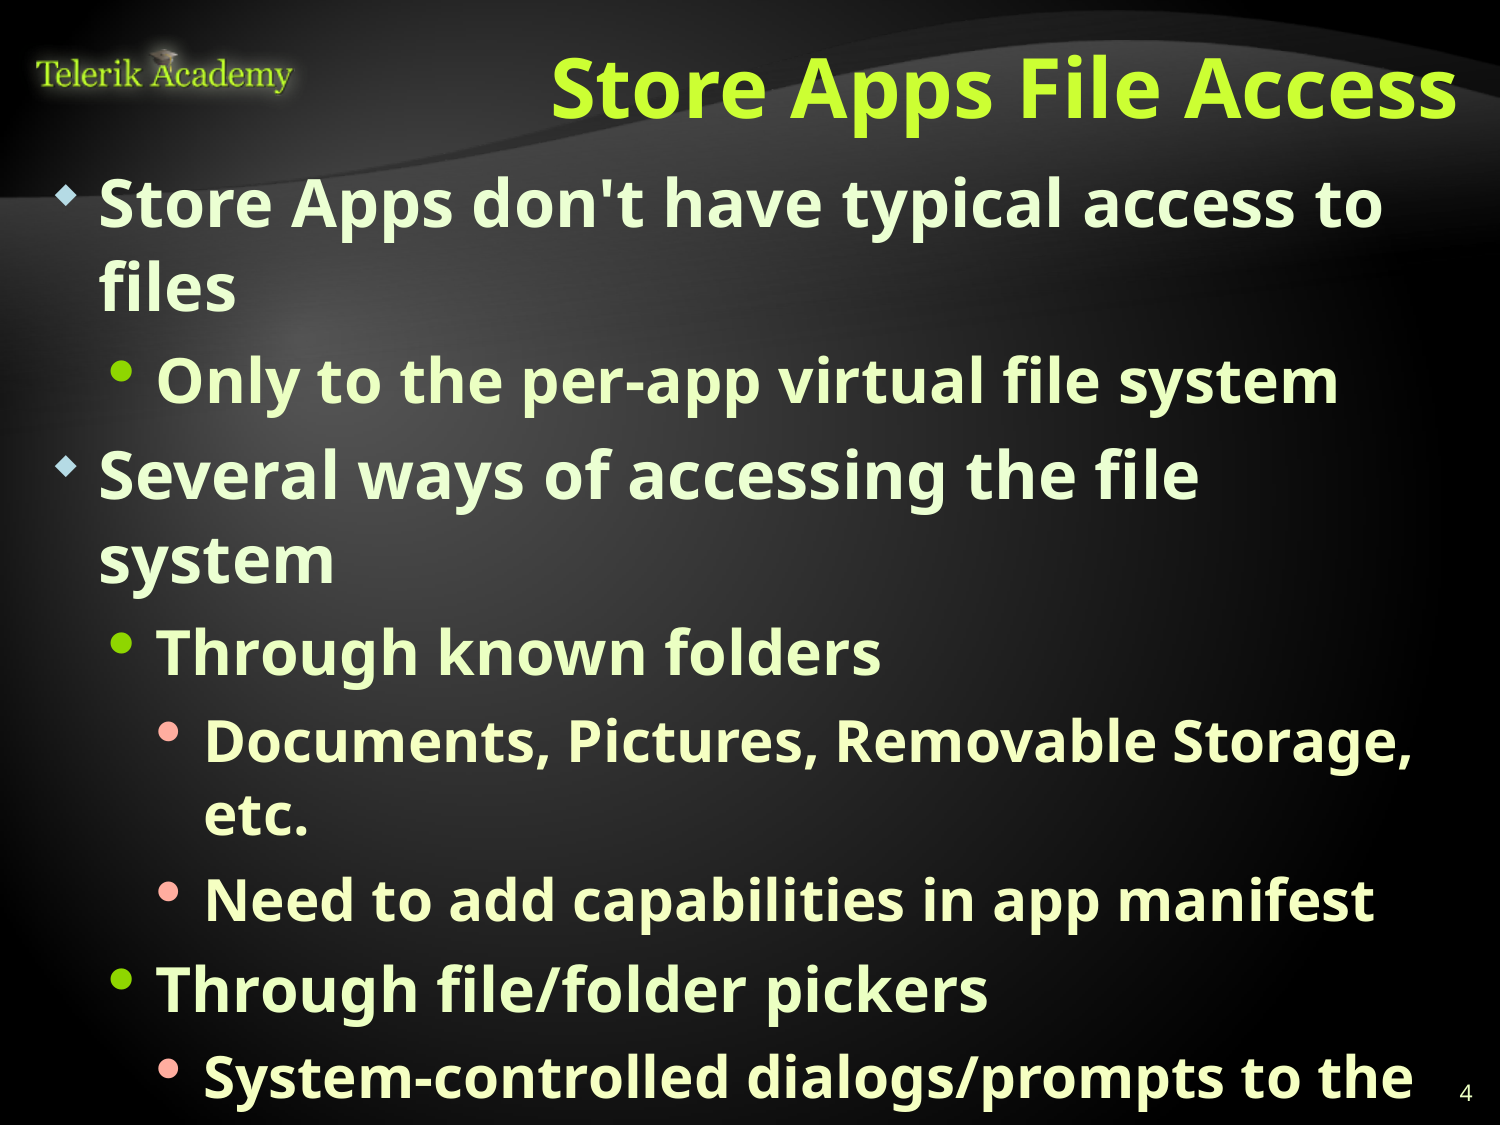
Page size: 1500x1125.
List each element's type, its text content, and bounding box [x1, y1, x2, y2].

picture [0, 0, 1500, 1125]
title Store Apps File Access [312, 24, 1475, 163]
list Store Apps don't have typical access to files Only to the per-app virtual file system Several ways of accessing the file system Through known folders Documents, Pictures, Removable Storage, etc. Need to add capabilities in app manifest Through file/folder pickers System-controlled dialogs/prompts to the user Through other apps Participating in file picker or share contracts [37, 149, 1463, 1100]
slide_number 4 [1412, 1074, 1488, 1113]
